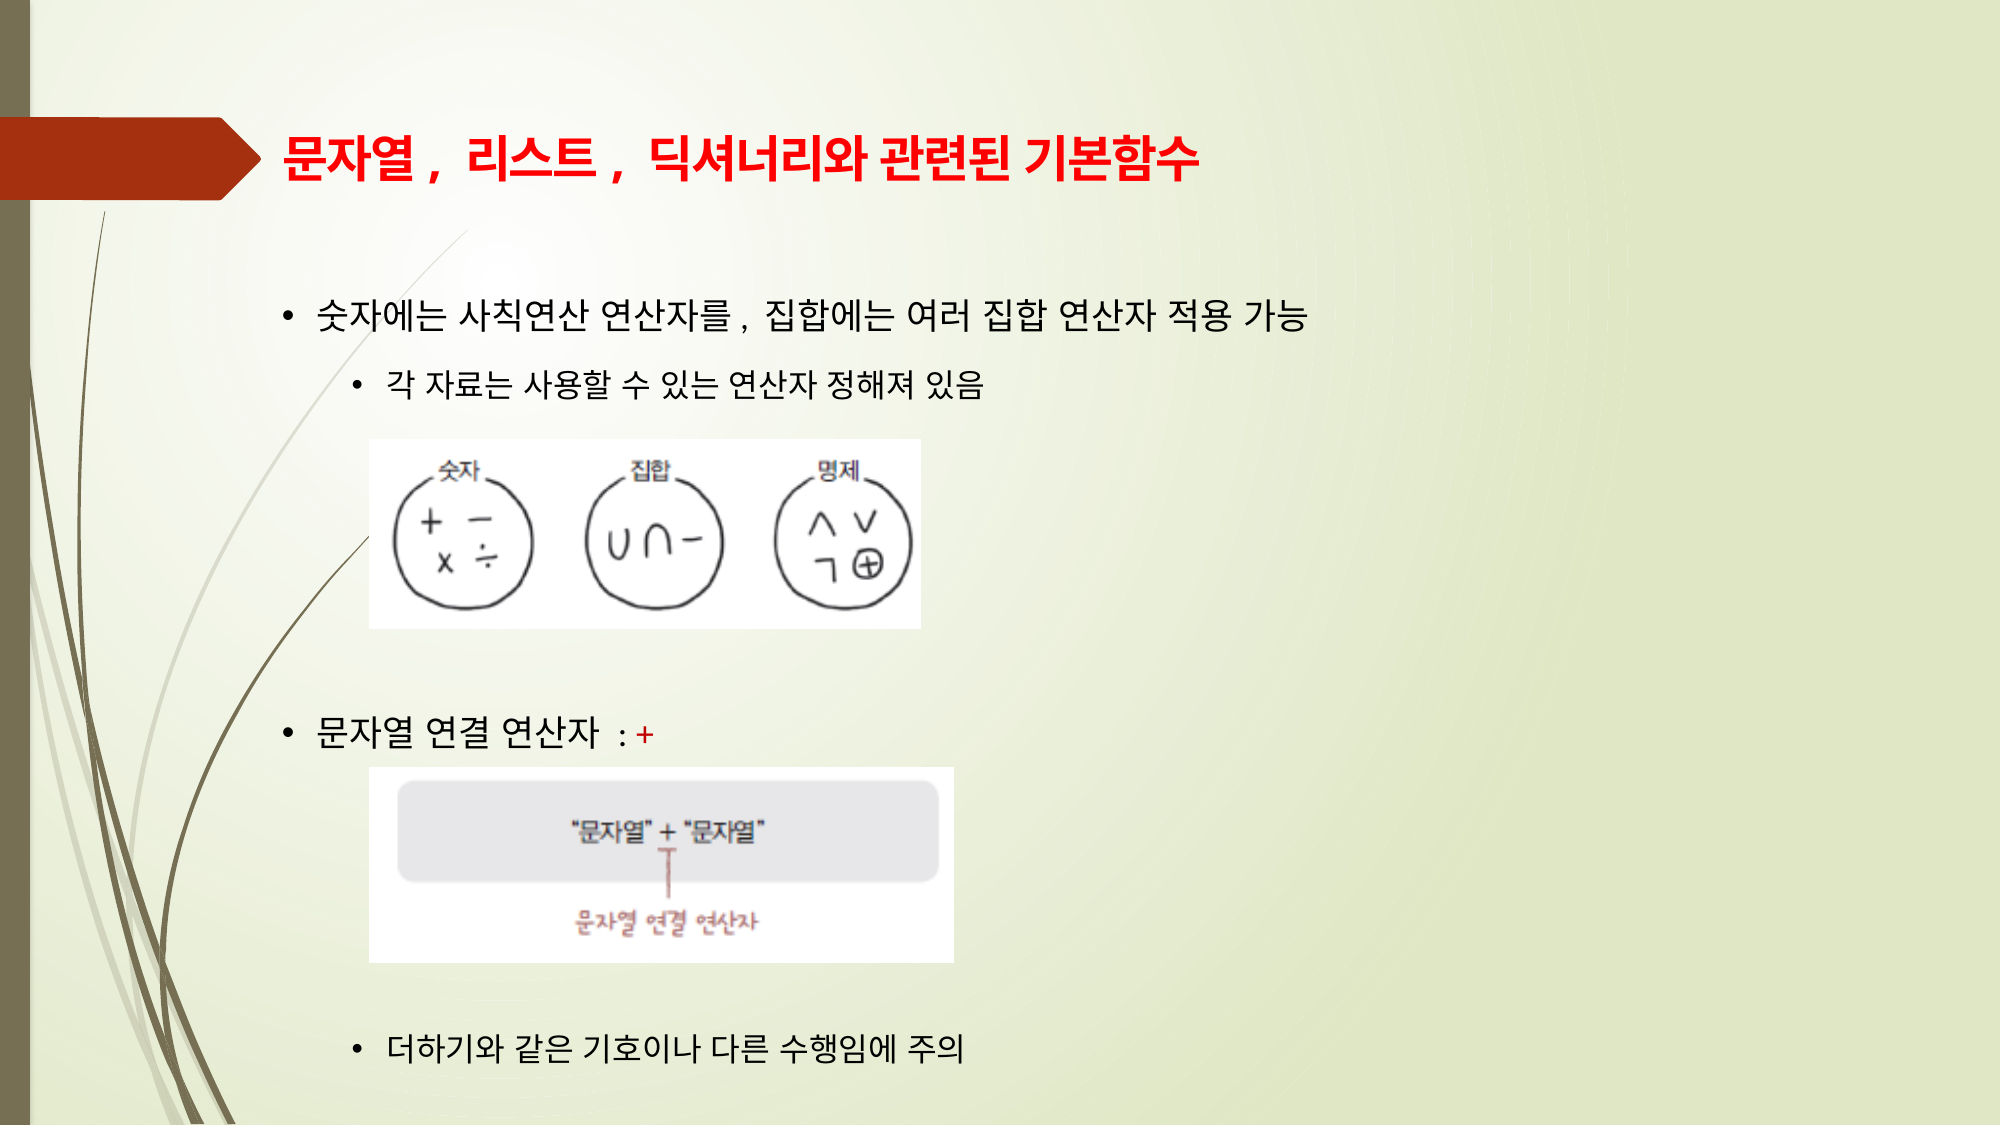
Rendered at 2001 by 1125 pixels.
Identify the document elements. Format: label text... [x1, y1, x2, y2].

text_box 숫자에는 사칙연산 연산자를, 집합에는 여러 집합 연산자 적용 가능 각 자료는 사용할 수 있는 연산자 정해져 있음 문자열 연결 연산자 : + 더하기와 같은 기호이나 다른 수행임에 주의 [266, 264, 1561, 1083]
text_box 문자열, 리스트, 딕셔너리와 관련된 기본함수 [266, 118, 1544, 197]
picture [369, 767, 954, 964]
picture [369, 439, 921, 629]
